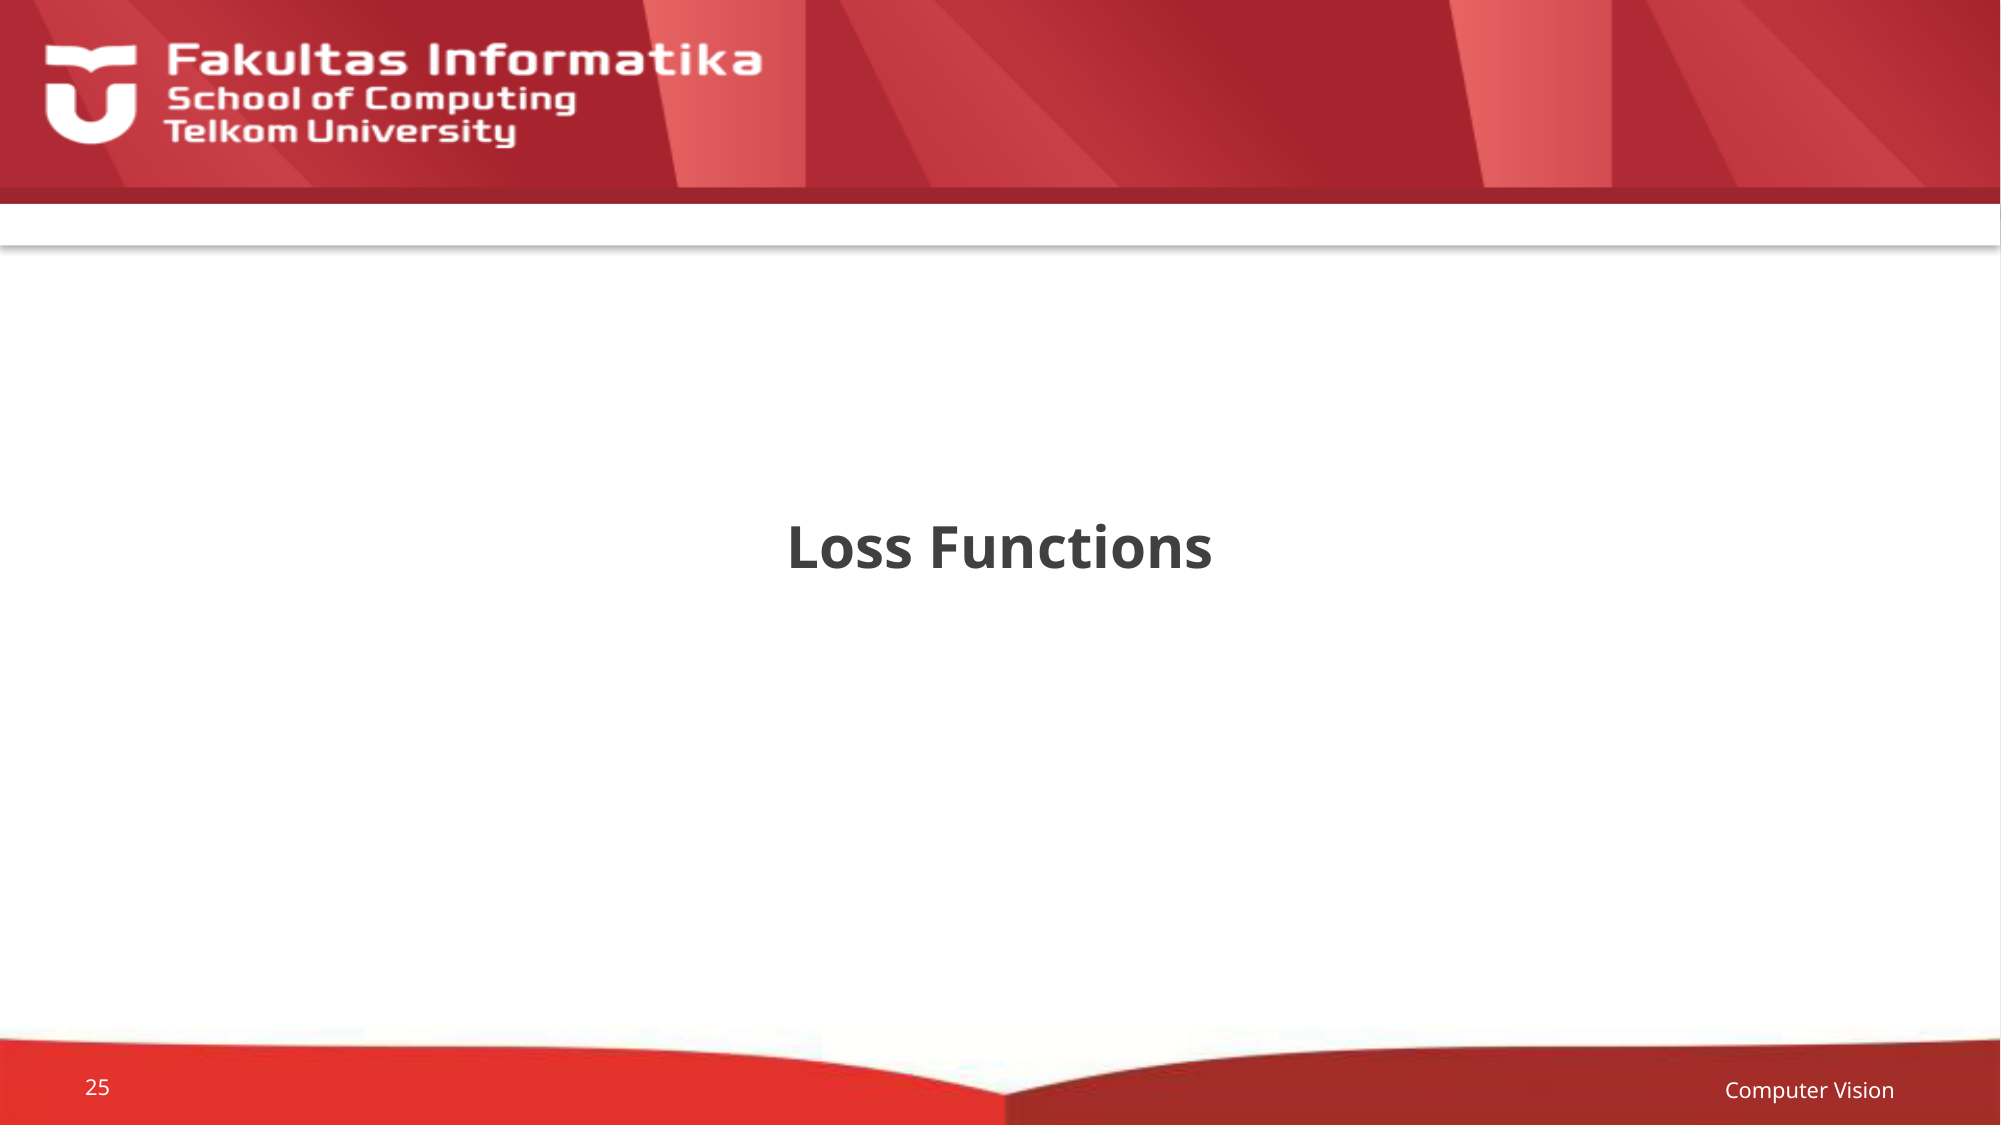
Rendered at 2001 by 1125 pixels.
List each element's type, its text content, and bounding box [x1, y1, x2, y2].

picture [0, 0, 2001, 1125]
title Loss Functions [317, 492, 1683, 598]
slide_number 25 [85, 1058, 164, 1119]
list Computer Vision [1185, 1058, 1911, 1119]
